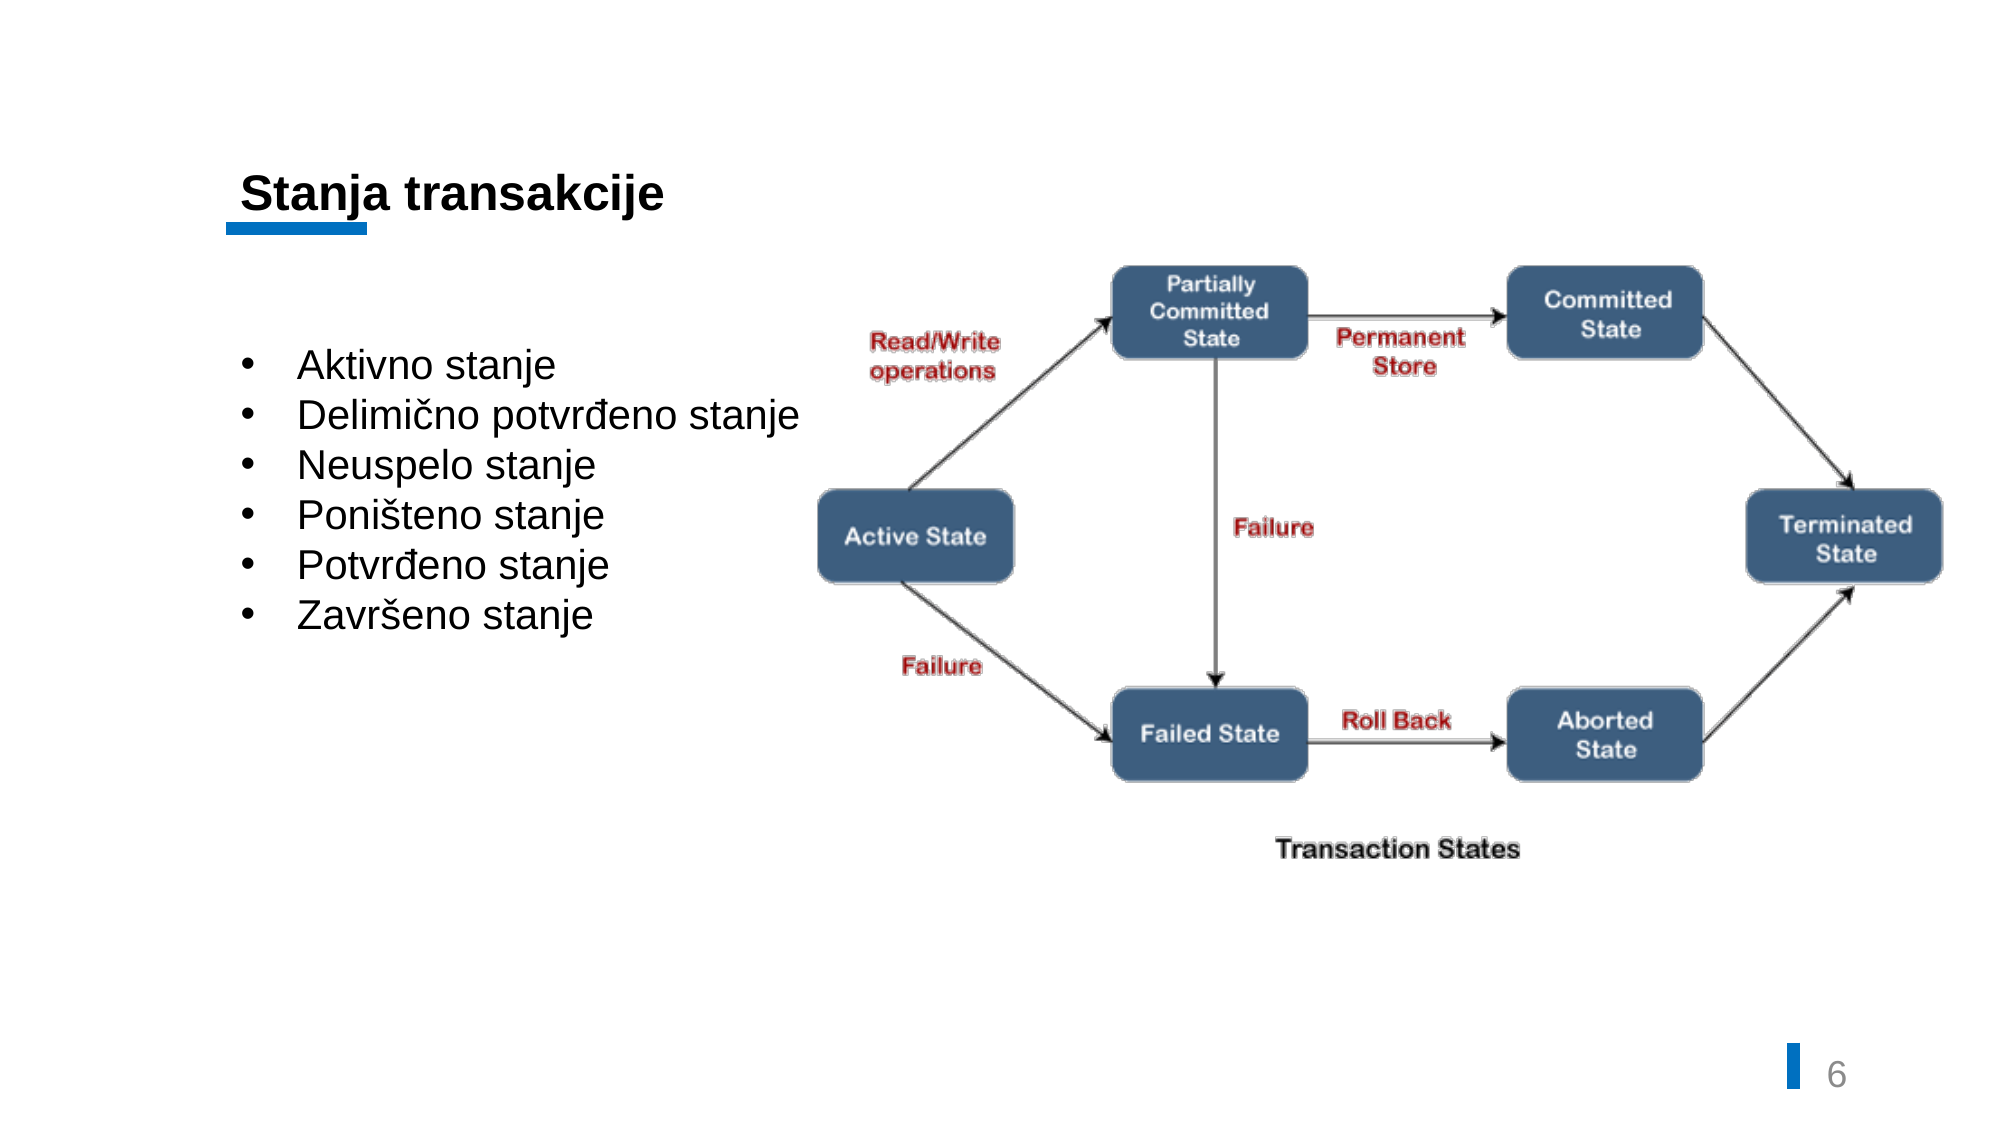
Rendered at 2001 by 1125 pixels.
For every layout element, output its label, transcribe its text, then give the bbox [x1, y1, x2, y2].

text_box Aktivno stanje Delimično potvrđeno stanje Neuspelo stanje Poništeno stanje Potvrđeno stanje Završeno stanje [225, 330, 791, 646]
slide_number 5 [1412, 1042, 1863, 1103]
picture [791, 239, 1967, 886]
text_box Stanja transakcije [225, 152, 1237, 228]
